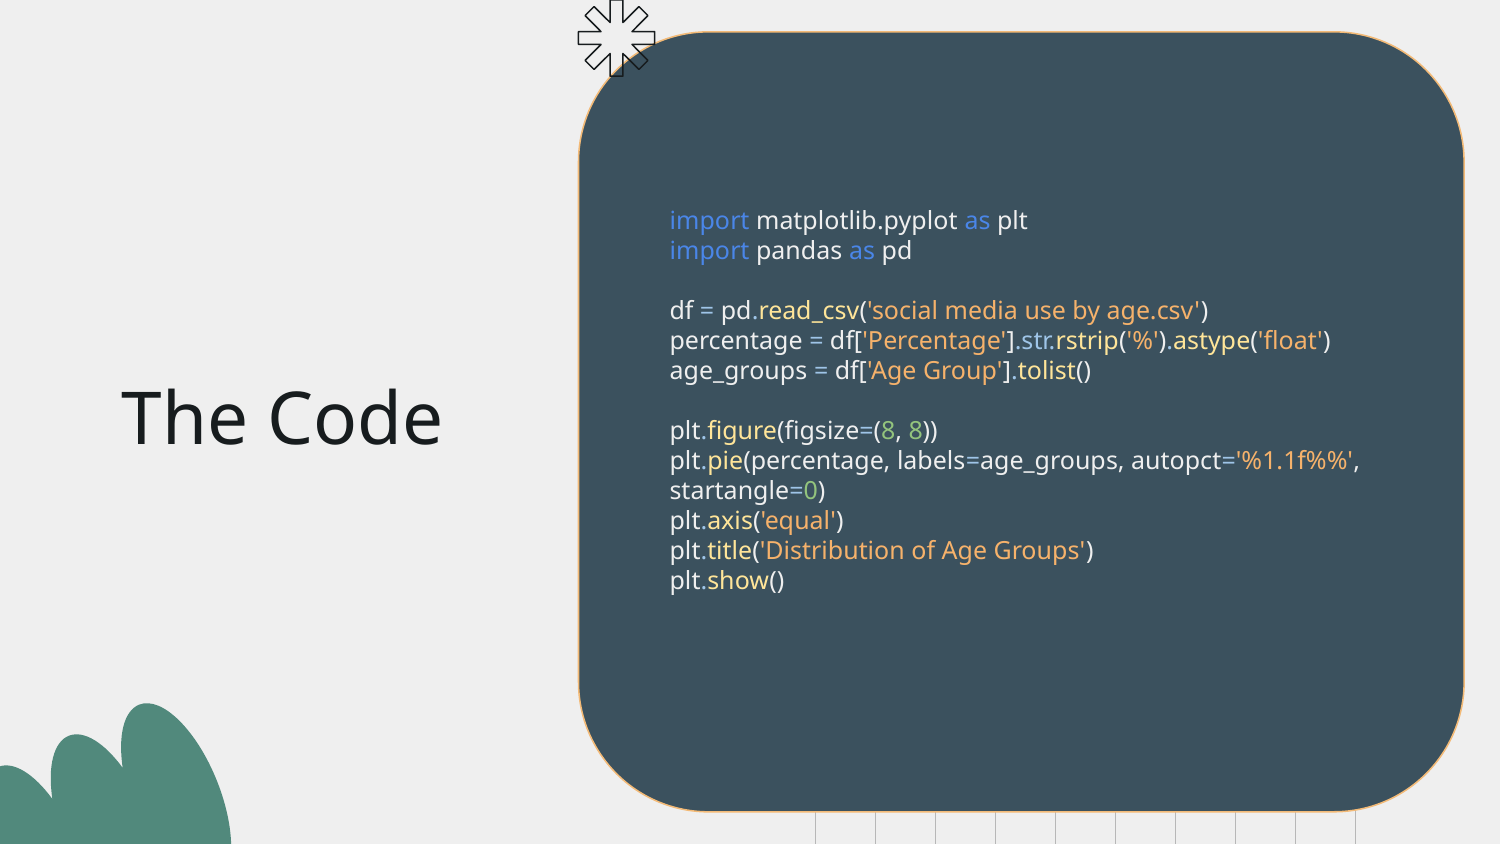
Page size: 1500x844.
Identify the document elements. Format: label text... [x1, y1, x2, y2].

title The Code [106, 369, 654, 475]
text_box [578, 0, 655, 77]
text_box [578, 92, 1465, 812]
text_box import matplotlib.pyplot as plt import pandas as pd df = pd.read_csv('social media use by age.csv') percentage = df['Percentage'].str.rstrip('%').astype('float') age_groups = df['Age Group'].tolist() plt.figure(figsize=(8, 8)) plt.pie(percentage, labels=age_groups, autopct='%1.1f%%', startangle=0) plt.axis('equal') plt.title('Distribution of Age Groups') plt.show() [654, 64, 1444, 735]
text_box [578, 31, 1420, 369]
